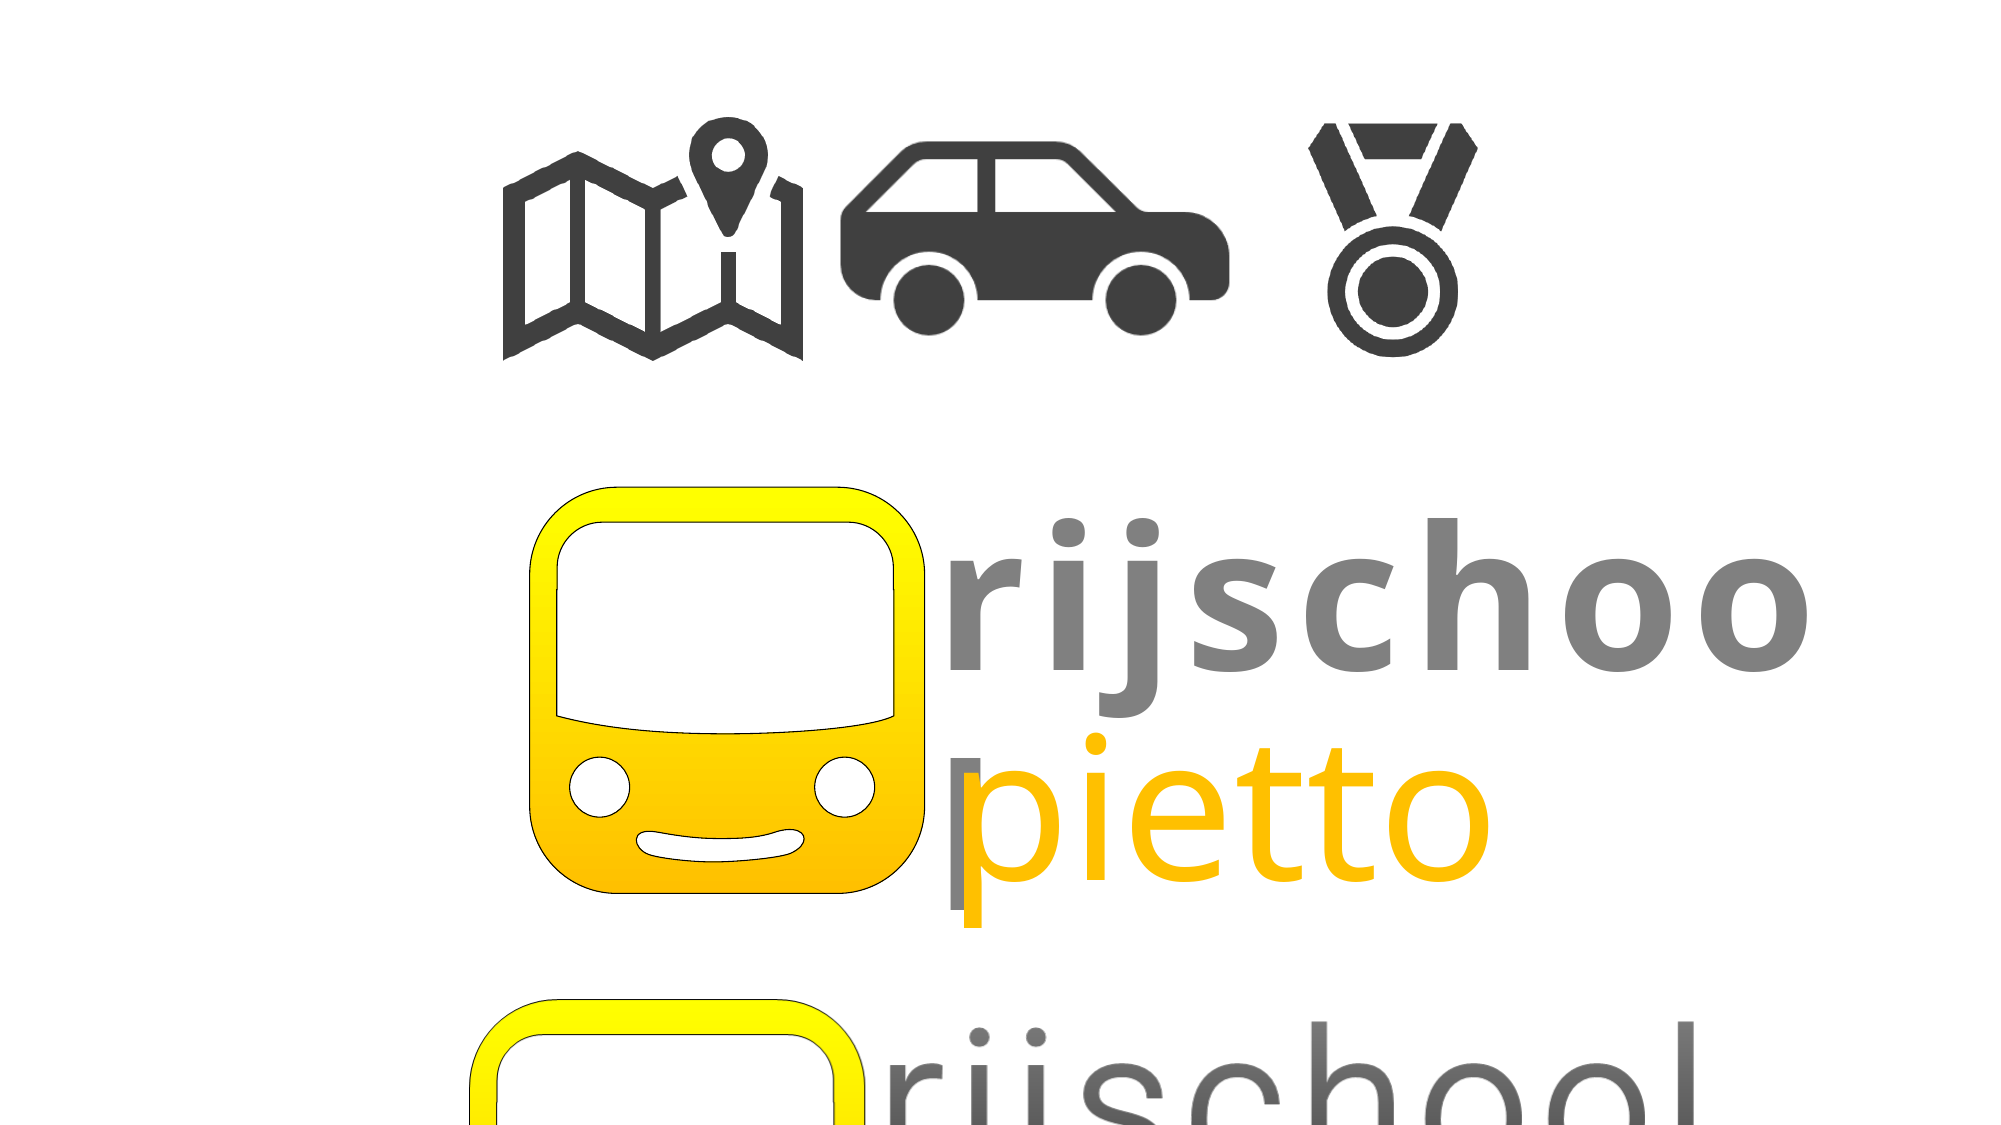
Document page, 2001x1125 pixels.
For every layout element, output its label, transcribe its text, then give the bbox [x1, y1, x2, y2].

text_box pietto [932, 672, 1910, 928]
picture [472, 27, 1247, 450]
text_box [975, 537, 1025, 588]
text_box rijschool [920, 462, 1898, 958]
picture [1249, 97, 1535, 383]
text_box [528, 486, 920, 895]
picture [469, 975, 1849, 1125]
